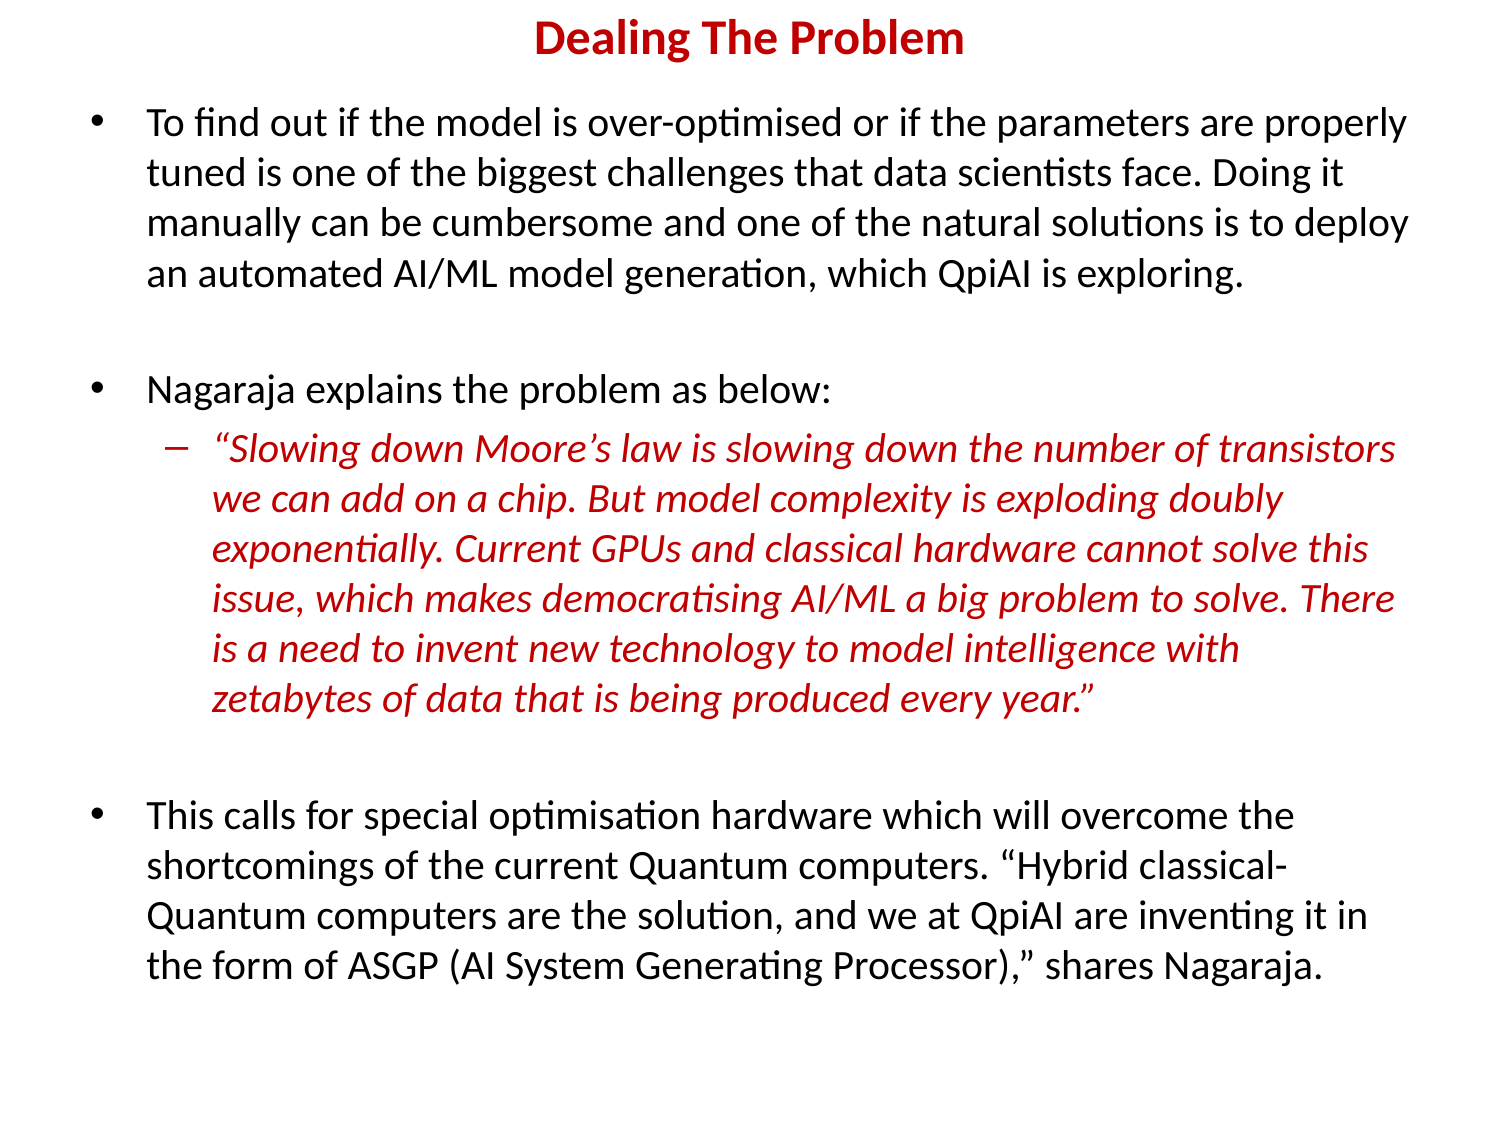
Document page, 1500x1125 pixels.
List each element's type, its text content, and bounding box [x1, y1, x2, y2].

list To find out if the model is over-optimised or if the parameters are properly tuned is one of the biggest challenges that data scientists face. Doing it manually can be cumbersome and one of the natural solutions is to deploy an automated AI/ML model generation, which QpiAI is exploring. Nagaraja explains the problem as below: “Slowing down Moore’s law is slowing down the number of transistors we can add on a chip. But model complexity is exploding doubly exponentially. Current GPUs and classical hardware cannot solve this issue, which makes democratising AI/ML a big problem to solve. There is a need to invent new technology to model intelligence with zetabytes of data that is being produced every year.” This calls for special optimisation hardware which will overcome the shortcomings of the current Quantum computers. “Hybrid classical-Quantum computers are the solution, and we at QpiAI are inventing it in the form of ASGP (AI System Generating Processor),” shares Nagaraja. [75, 87, 1425, 1005]
title Dealing The Problem [75, 7, 1425, 63]
